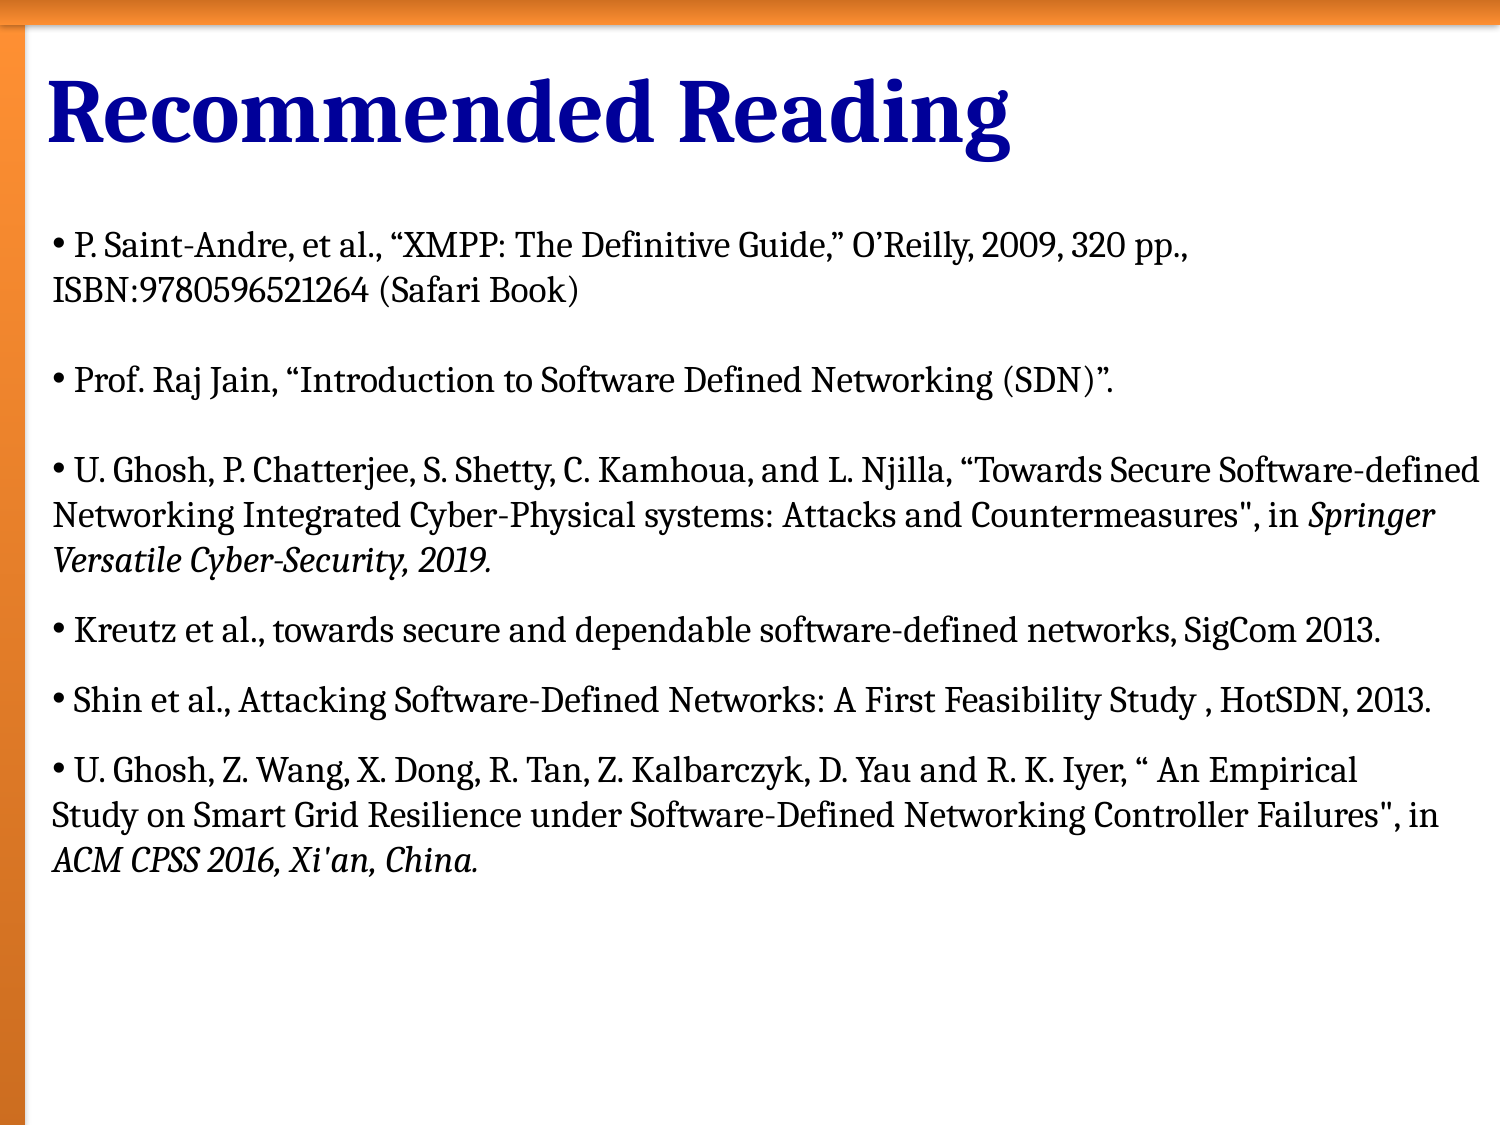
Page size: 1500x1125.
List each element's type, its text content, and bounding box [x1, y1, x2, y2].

title Recommended Reading [31, 37, 1482, 175]
text_box P. Saint-Andre, et al., “XMPP: The Definitive Guide,” O’Reilly, 2009, 320 pp., ISBN:9780596521264 (Safari Book) Prof. Raj Jain, “Introduction to Software Defined Networking (SDN)”. U. Ghosh, P. Chatterjee, S. Shetty, C. Kamhoua, and L. Njilla, “Towards Secure Software-defined Networking Integrated Cyber-Physical systems: Attacks and Countermeasures", in Springer Versatile Cyber-Security, 2019. Kreutz et al., towards secure and dependable software-defined networks, SigCom 2013. Shin et al., Attacking Software-Defined Networks: A First Feasibility Study , HotSDN, 2013. U. Ghosh, Z. Wang, X. Dong, R. Tan, Z. Kalbarczyk, D. Yau and R. K. Iyer, “ An Empirical Study on Smart Grid Resilience under Software-Defined Networking Controller Failures", in ACM CPSS 2016, Xi'an, China. [37, 212, 1500, 888]
